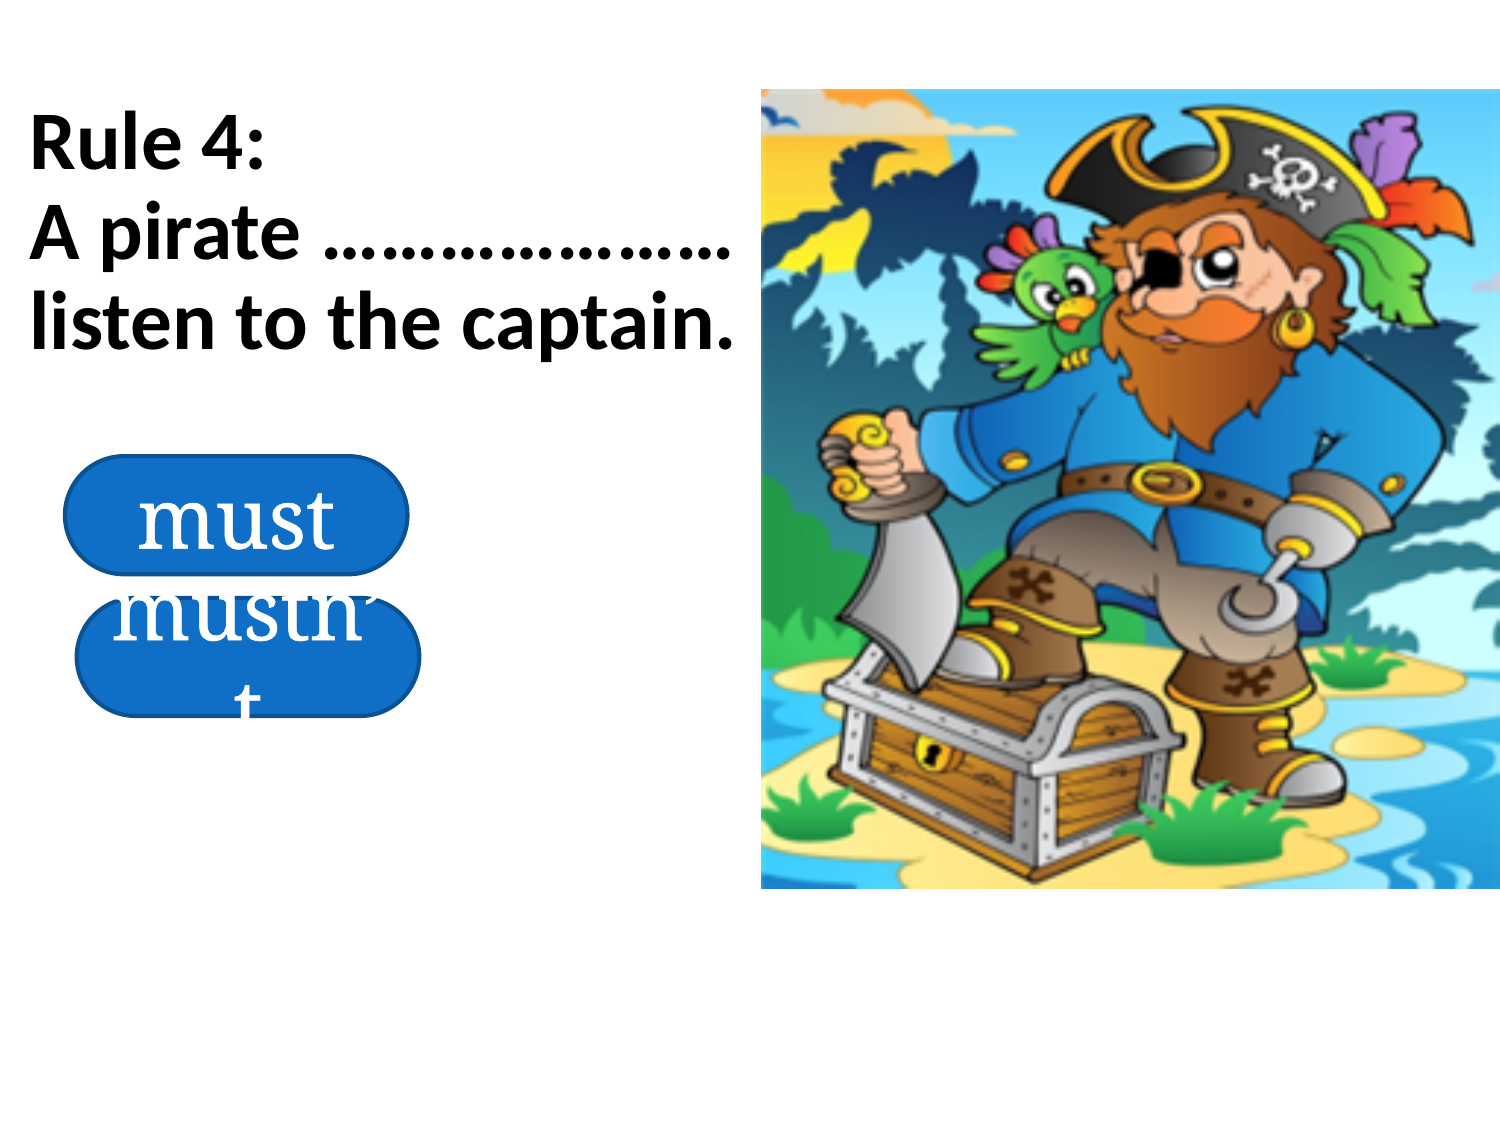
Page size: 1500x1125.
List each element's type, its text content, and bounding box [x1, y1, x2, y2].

title A A [87, 378, 754, 526]
picture [761, 89, 1500, 889]
text_box must [62, 454, 410, 577]
subtitle Rule 4: A pirate ………………… listen to the captain. [29, 89, 761, 378]
text_box mustn’t [74, 595, 422, 719]
